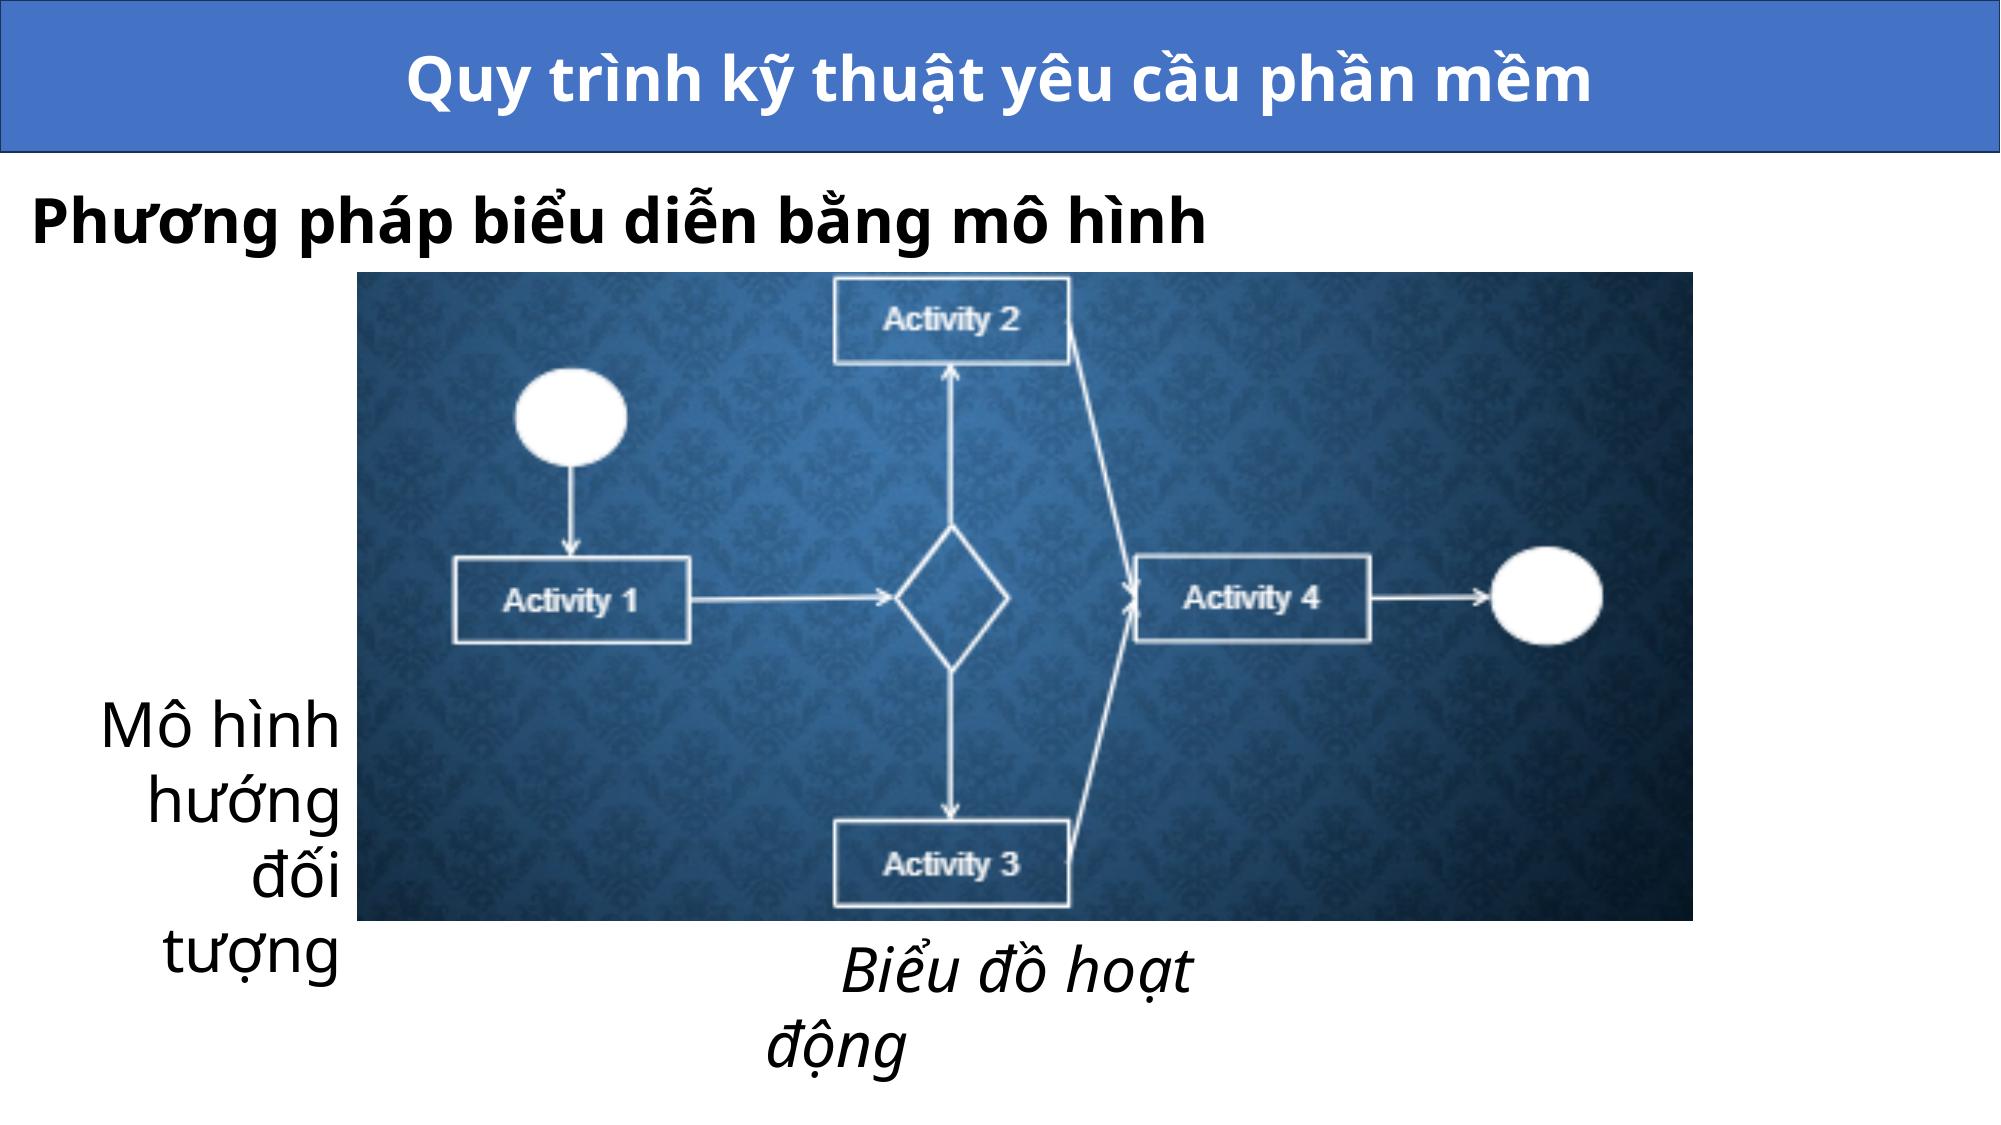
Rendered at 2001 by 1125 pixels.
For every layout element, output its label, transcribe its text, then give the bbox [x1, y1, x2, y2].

text_box Mô hình hướng đối tượng [59, 677, 358, 993]
text_box Phương pháp biểu diễn bằng mô hình [0, 173, 1975, 264]
text_box Biểu đồ hoạt động [750, 960, 1294, 1051]
picture [357, 272, 1693, 921]
text_box Quy trình kỹ thuật yêu cầu phần mềm [0, 0, 2000, 153]
